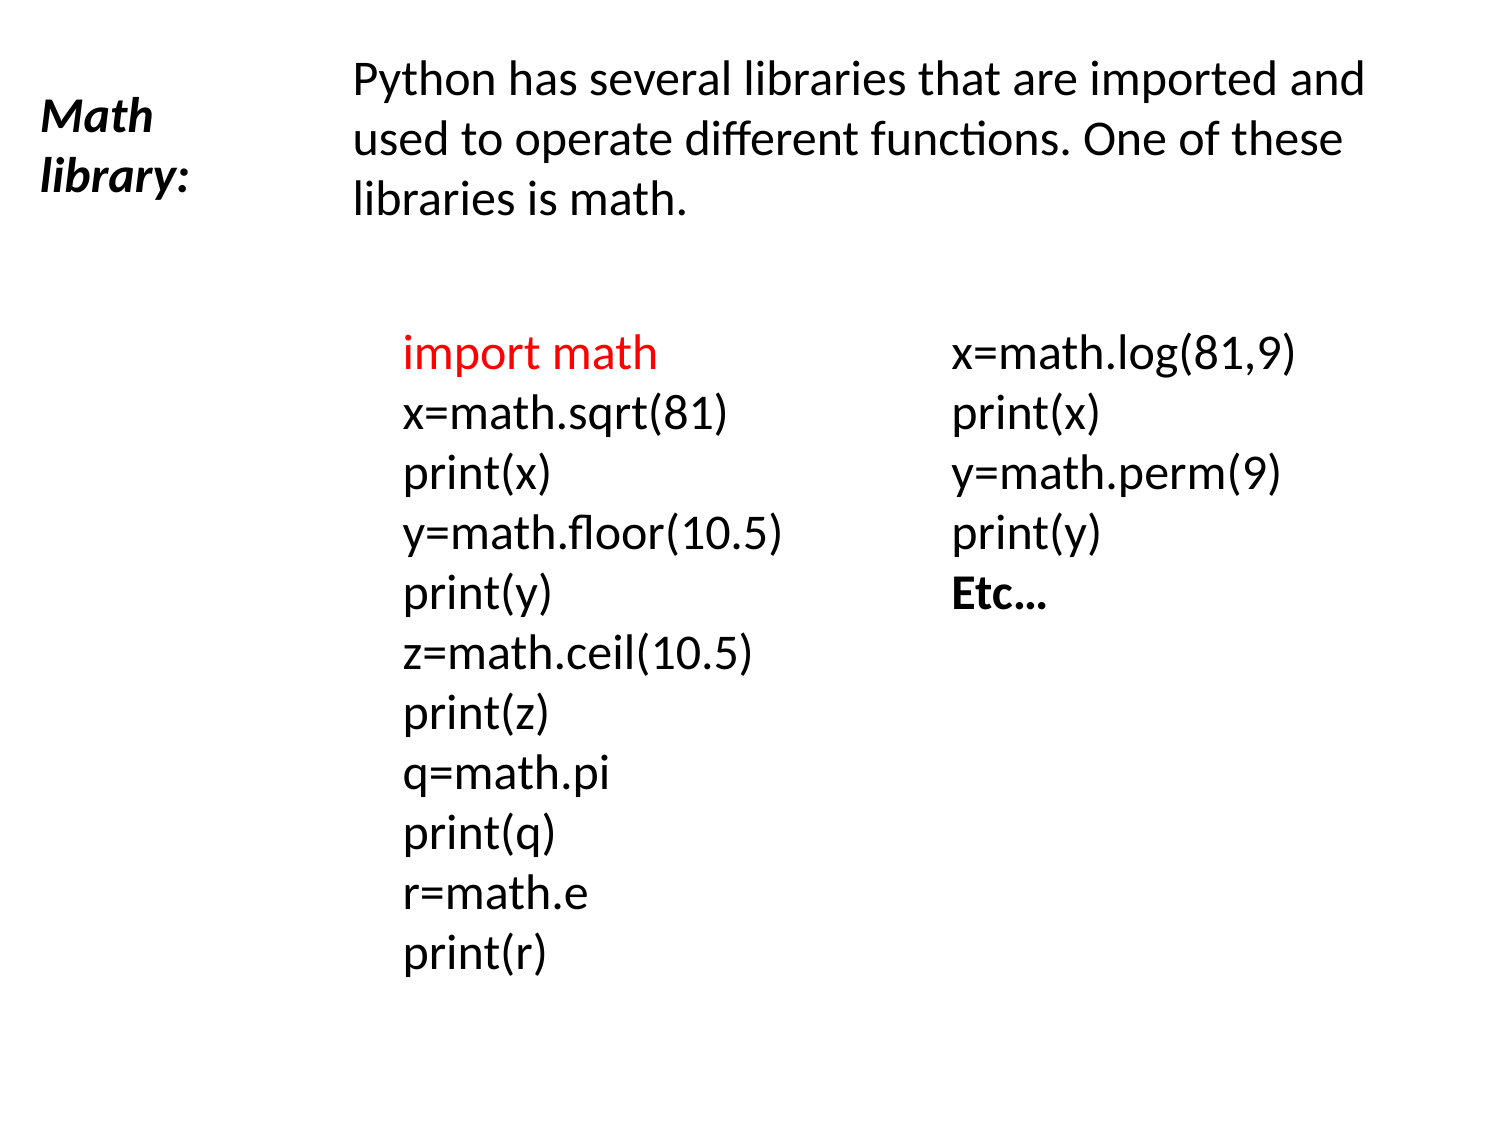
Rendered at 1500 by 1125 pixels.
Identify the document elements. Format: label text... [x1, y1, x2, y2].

text_box Math library: [24, 74, 275, 375]
list import math x=math.sqrt(81) print(x) y=math.floor(10.5) print(y) z=math.ceil(10.5) print(z) q=math.pi print(q) r=math.e print(r) [387, 312, 913, 1013]
text_box Python has several libraries that are imported and used to operate different functions. One of these libraries is math. [337, 37, 1462, 275]
text_box x=math.log(81,9) print(x) y=math.perm(9) print(y) Etc… [936, 312, 1462, 663]
